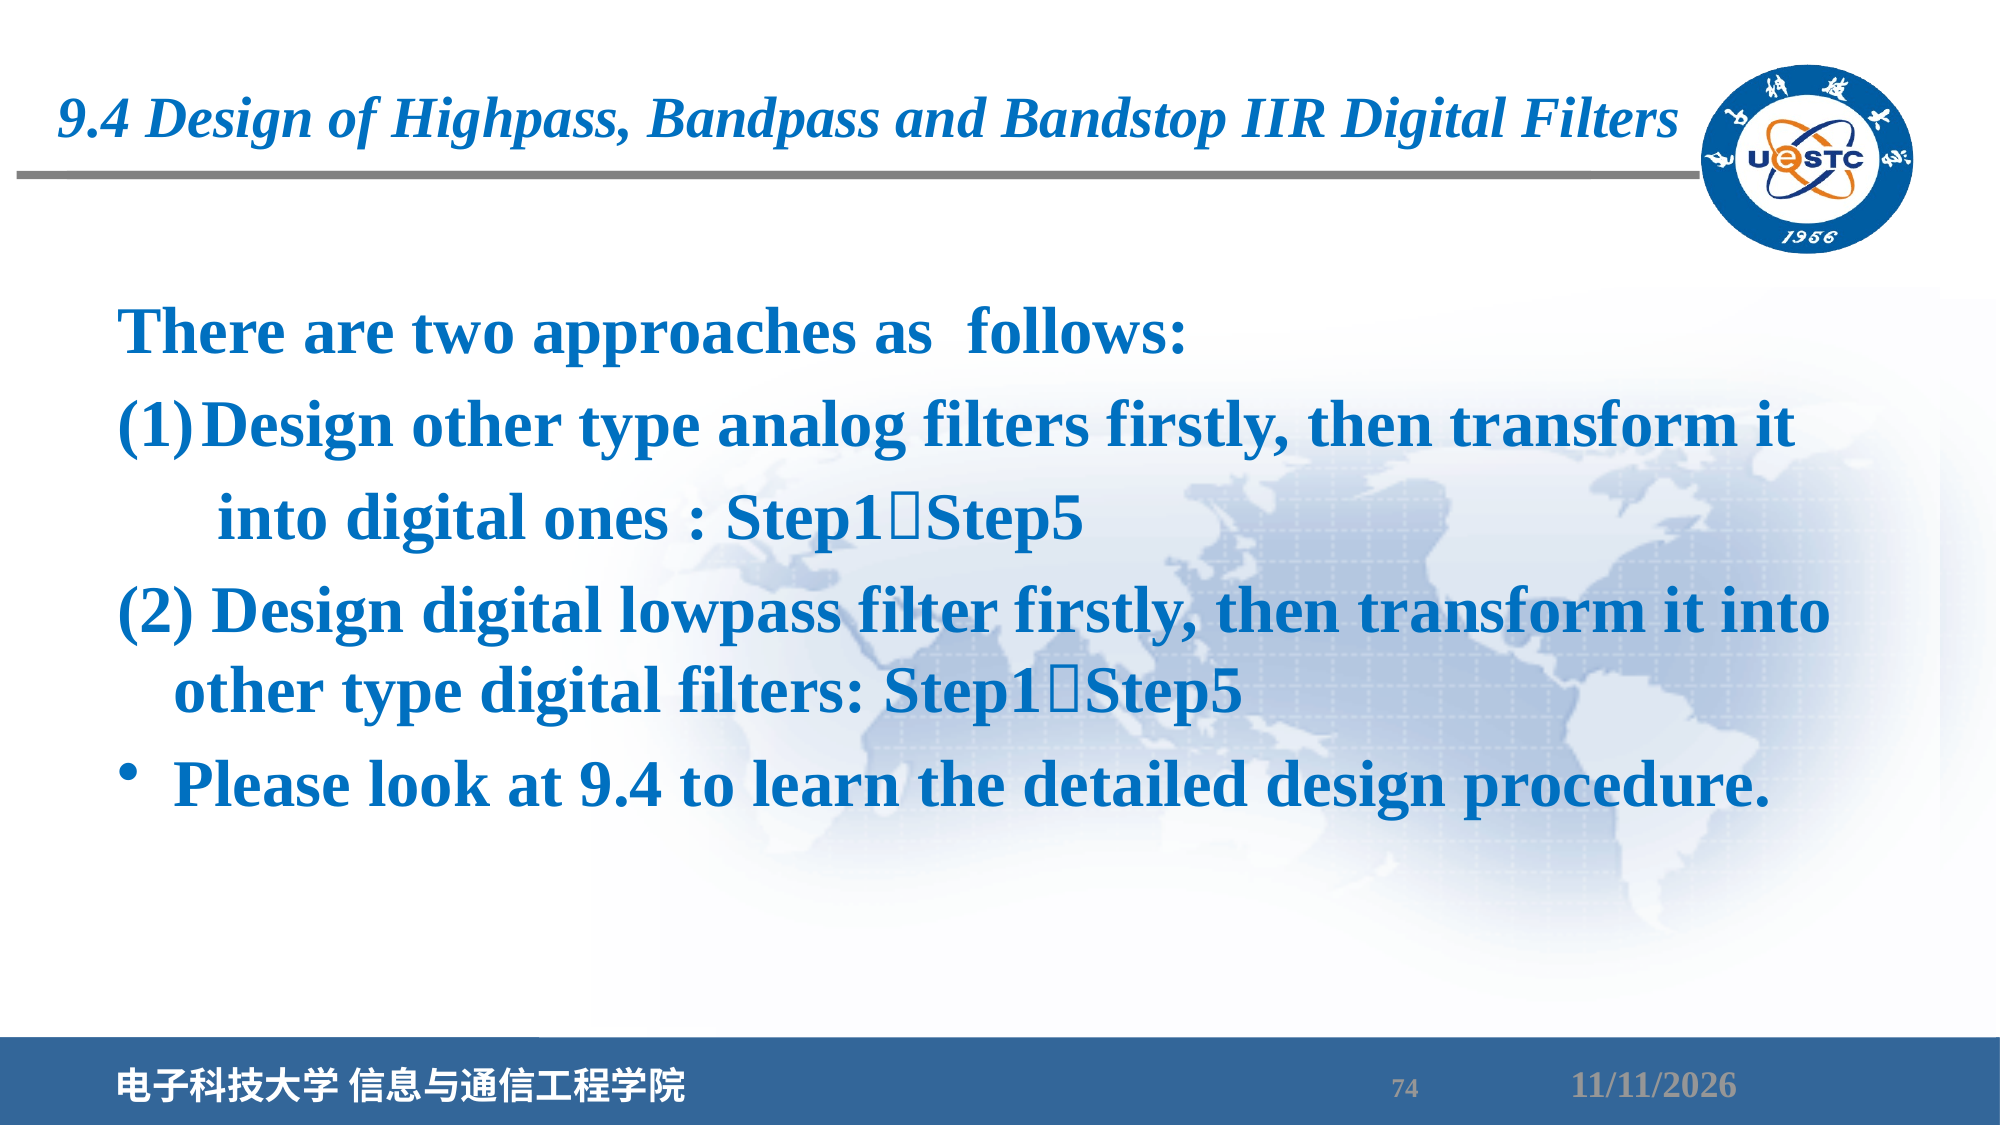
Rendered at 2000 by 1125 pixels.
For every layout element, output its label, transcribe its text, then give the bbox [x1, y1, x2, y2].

text_box 9.4 Design of Highpass, Bandpass and Bandstop IIR Digital Filters [43, 49, 1792, 180]
picture [1678, 56, 1968, 263]
list There are two approaches as follows: Design other type analog filters firstly, then transform it into digital ones : Step1Step5 (2) Design digital lowpass filter firstly, then transform it into other type digital filters: Step1Step5 Please look at 9.4 to learn the detailed design procedure. [102, 278, 1851, 979]
picture [483, 287, 1996, 1037]
